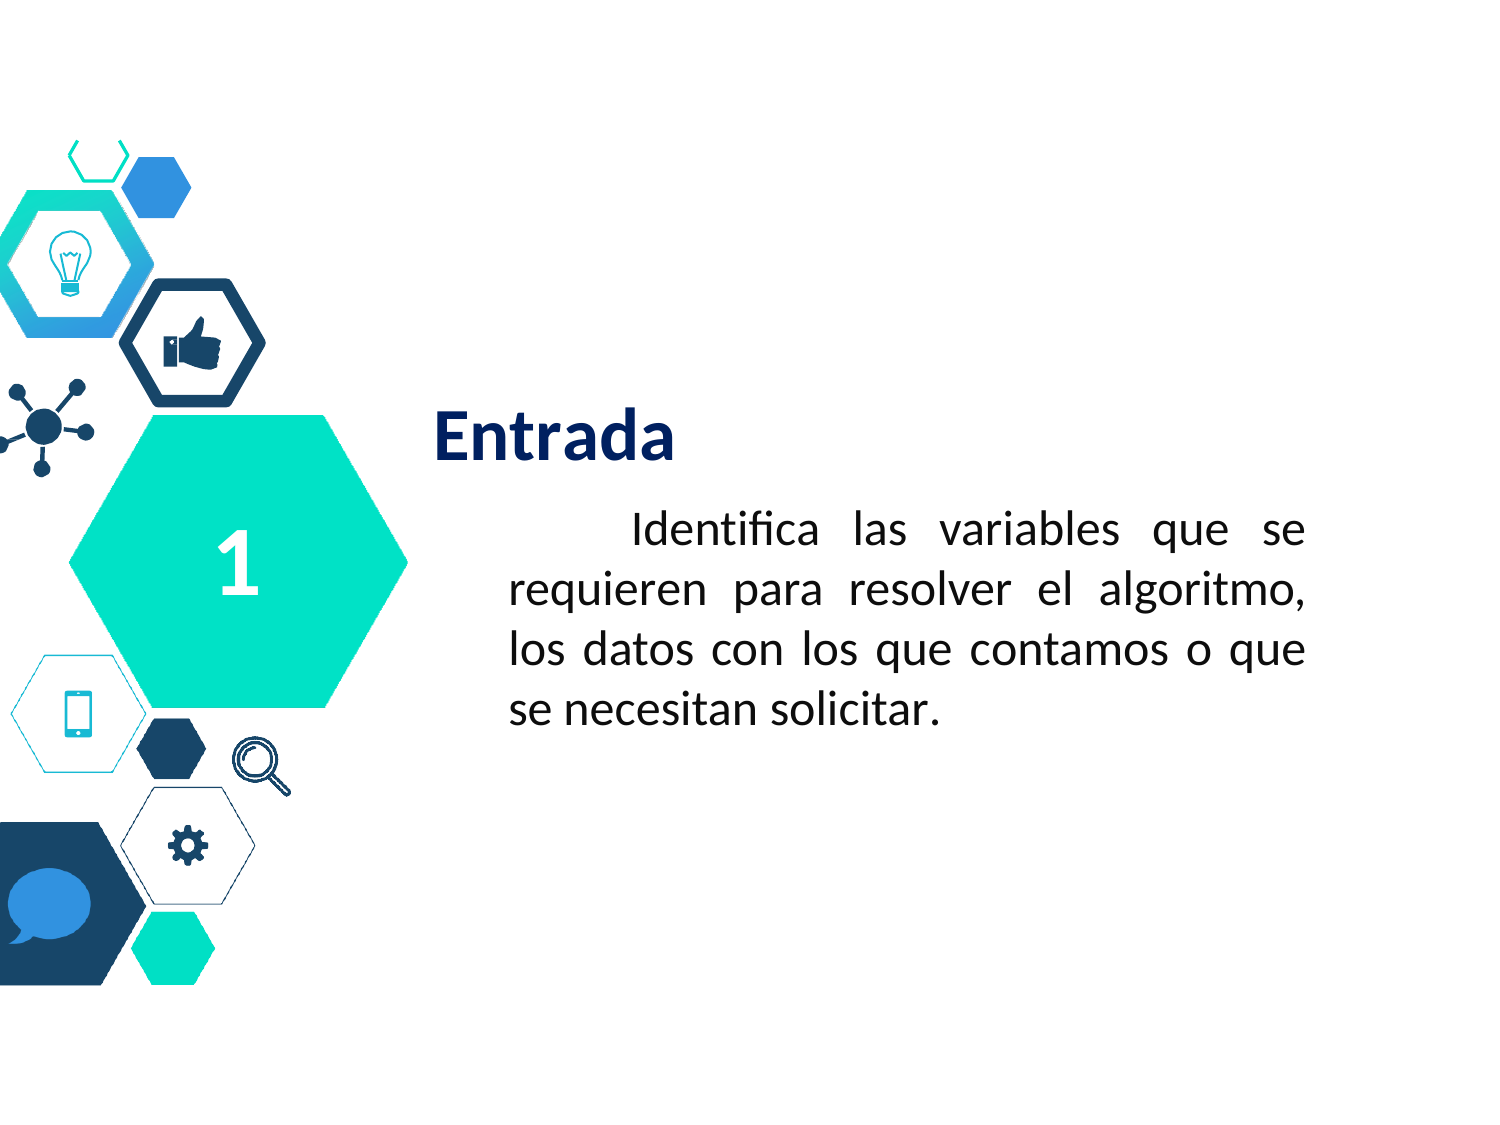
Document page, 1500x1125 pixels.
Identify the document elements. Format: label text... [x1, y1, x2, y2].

text_box [8, 383, 34, 413]
text_box [69, 140, 128, 181]
text_box [0, 190, 155, 338]
text_box [63, 423, 95, 441]
text_box [124, 284, 260, 402]
text_box [0, 654, 291, 991]
text_box 1 [209, 495, 265, 623]
text_box [163, 336, 178, 367]
text_box [55, 378, 86, 413]
text_box Entrada Identifica las variables que se requieren para resolver el algoritmo, los datos con los que contamos o que se necesitan solicitar. [431, 385, 1309, 777]
text_box [25, 408, 62, 445]
text_box [0, 432, 26, 454]
text_box [68, 415, 408, 710]
text_box [121, 157, 192, 219]
text_box [178, 316, 221, 370]
text_box [62, 291, 79, 296]
text_box [33, 446, 51, 478]
text_box [63, 252, 78, 256]
text_box [49, 231, 91, 280]
